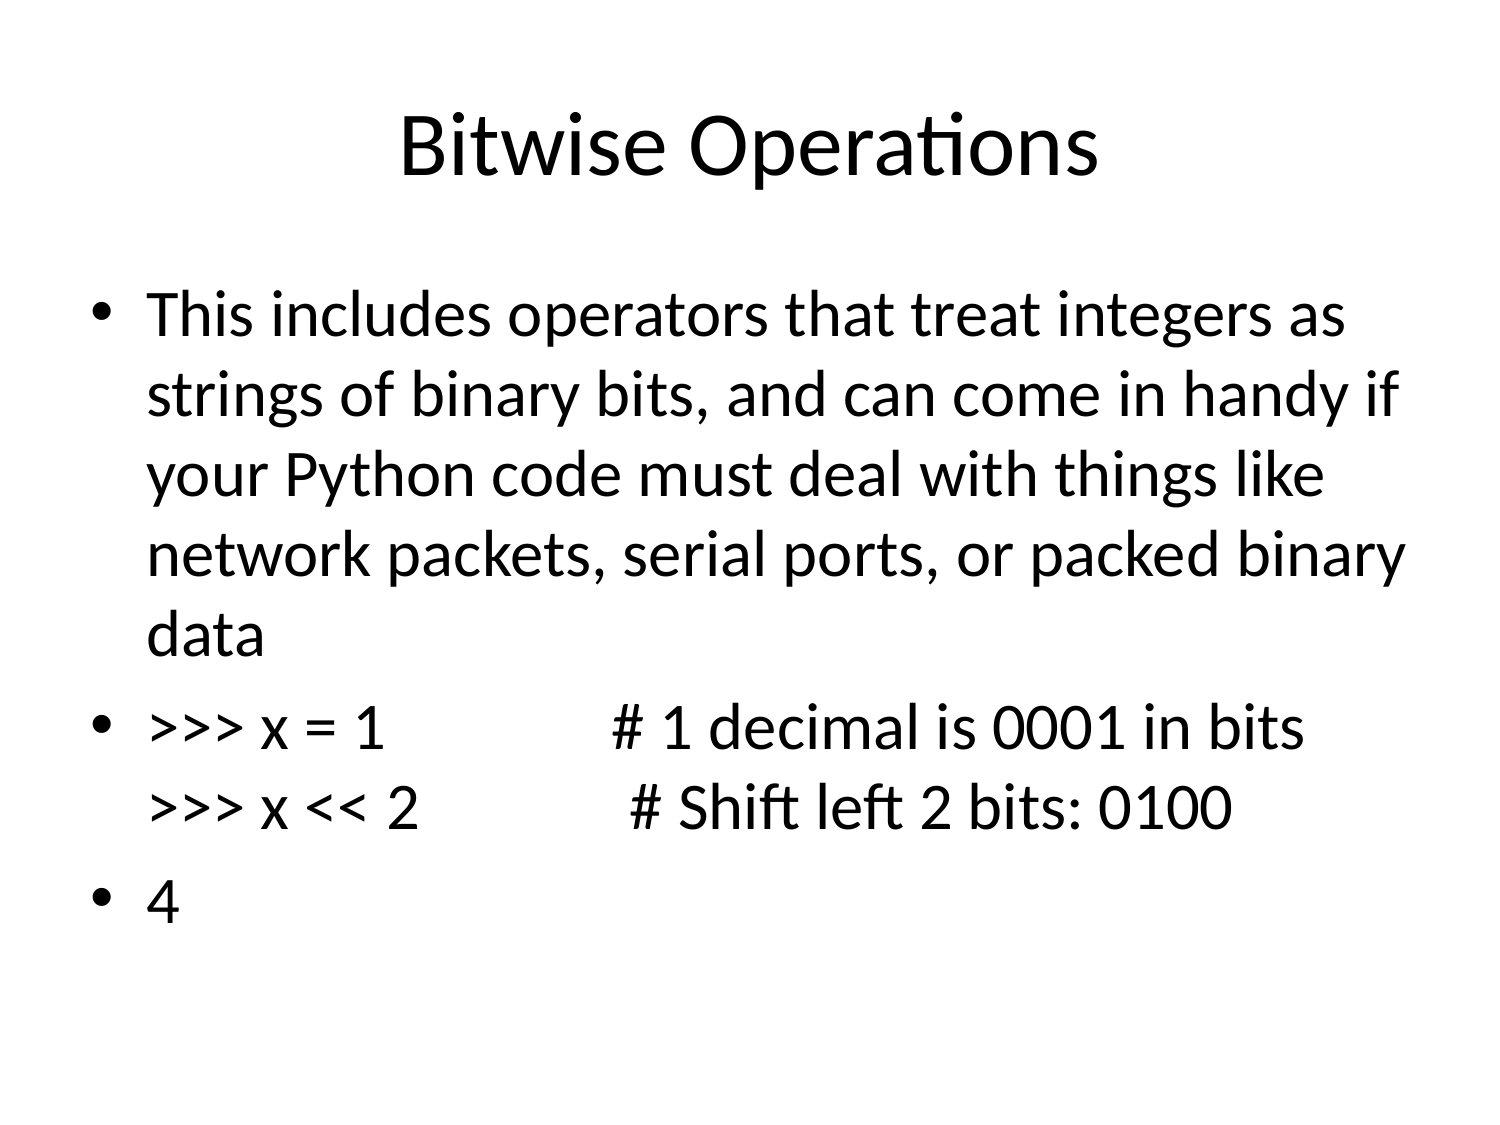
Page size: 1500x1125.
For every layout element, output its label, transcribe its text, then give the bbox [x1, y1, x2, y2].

title Bitwise Operations [75, 45, 1425, 233]
list This includes operators that treat integers as strings of binary bits, and can come in handy if your Python code must deal with things like network packets, serial ports, or packed binary data >>> x = 1 # 1 decimal is 0001 in bits >>> x << 2 # Shift left 2 bits: 0100 4 [75, 262, 1425, 1005]
